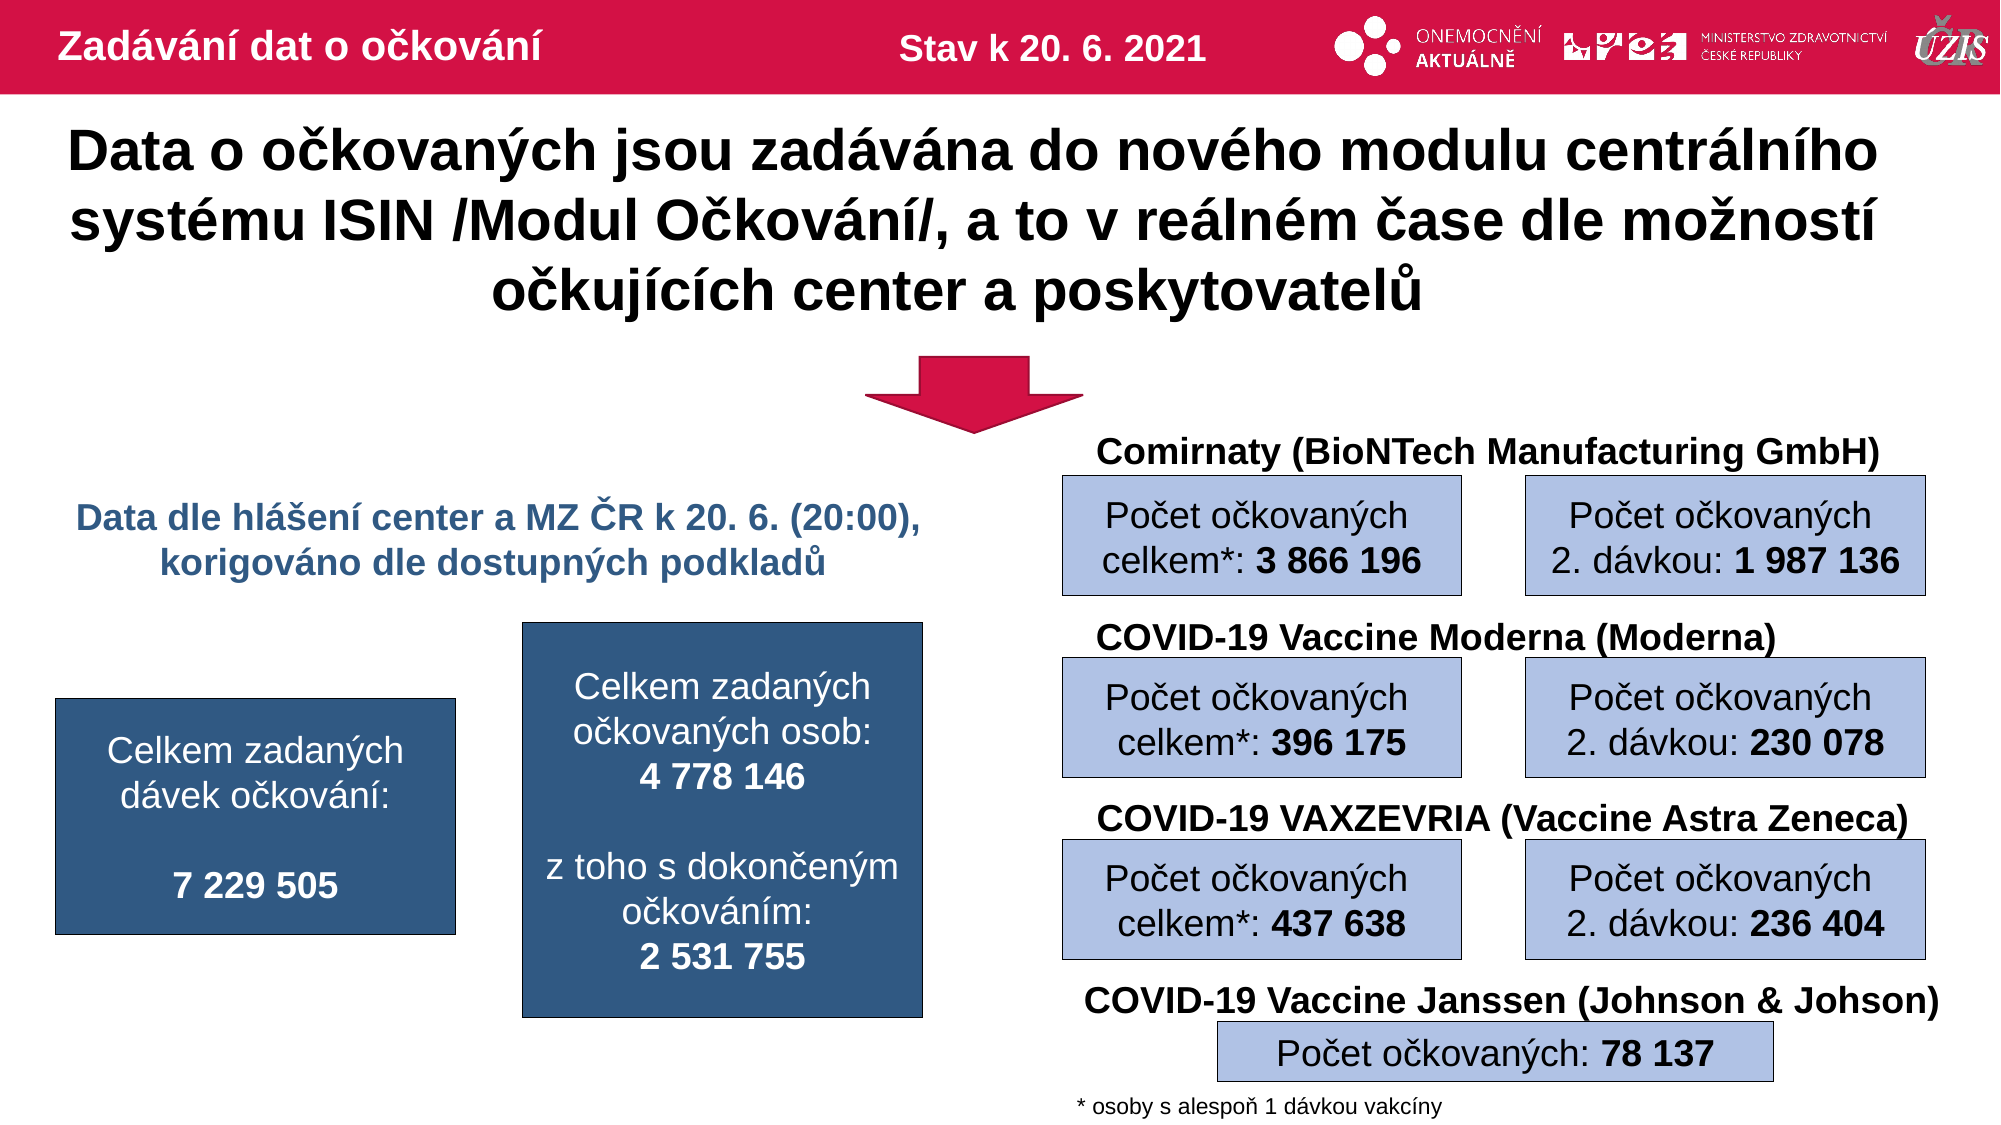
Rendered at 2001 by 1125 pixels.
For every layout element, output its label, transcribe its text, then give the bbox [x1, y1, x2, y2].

title Zadávání dat o očkování [42, 0, 1262, 95]
text_box COVID-19 Vaccine Moderna (Moderna) [1081, 605, 1792, 666]
text_box Počet očkovaných 2. dávkou: 1 987 136 [1525, 475, 1926, 596]
text_box Celkem zadaných dávek očkování: 7 229 505 [55, 698, 456, 935]
picture [1563, 31, 1888, 60]
text_box Stav k 20. 6. 2021 [884, 16, 1329, 77]
text_box Počet očkovaných celkem*: 3 866 196 [1062, 475, 1462, 596]
text_box [864, 355, 1084, 435]
picture [1915, 15, 1989, 66]
text_box Data dle hlášení center a MZ ČR k 20. 6. (20:00), korigováno dle dostupných podkladů [59, 485, 938, 591]
text_box COVID-19 Vaccine Janssen (Johnson & Johson) [1069, 968, 1956, 1029]
text_box Počet očkovaných 2. dávkou: 230 078 [1525, 657, 1926, 778]
text_box COVID-19 VAXZEVRIA (Vaccine Astra Zeneca) [1081, 786, 1925, 847]
picture [1334, 16, 1542, 76]
text_box Comirnaty (BioNTech Manufacturing GmbH) [1081, 420, 1896, 480]
text_box Počet očkovaných 2. dávkou: 236 404 [1525, 839, 1926, 960]
text_box Počet očkovaných celkem*: 437 638 [1062, 839, 1462, 960]
text_box Počet očkovaných: 78 137 [1217, 1021, 1774, 1082]
text_box Celkem zadaných očkovaných osob: 4 778 146 z toho s dokončeným očkováním: 2 531 755 [522, 622, 923, 1018]
text_box Data o očkovaných jsou zadávána do nového modulu centrálního systému ISIN /Modul Očkování/, a to v reálném čase dle možností očkujících center a poskytovatelů [10, 104, 1938, 330]
text_box * osoby s alespoň 1 dávkou vakcíny [1062, 1084, 1538, 1125]
text_box Počet očkovaných celkem*: 396 175 [1062, 657, 1462, 778]
